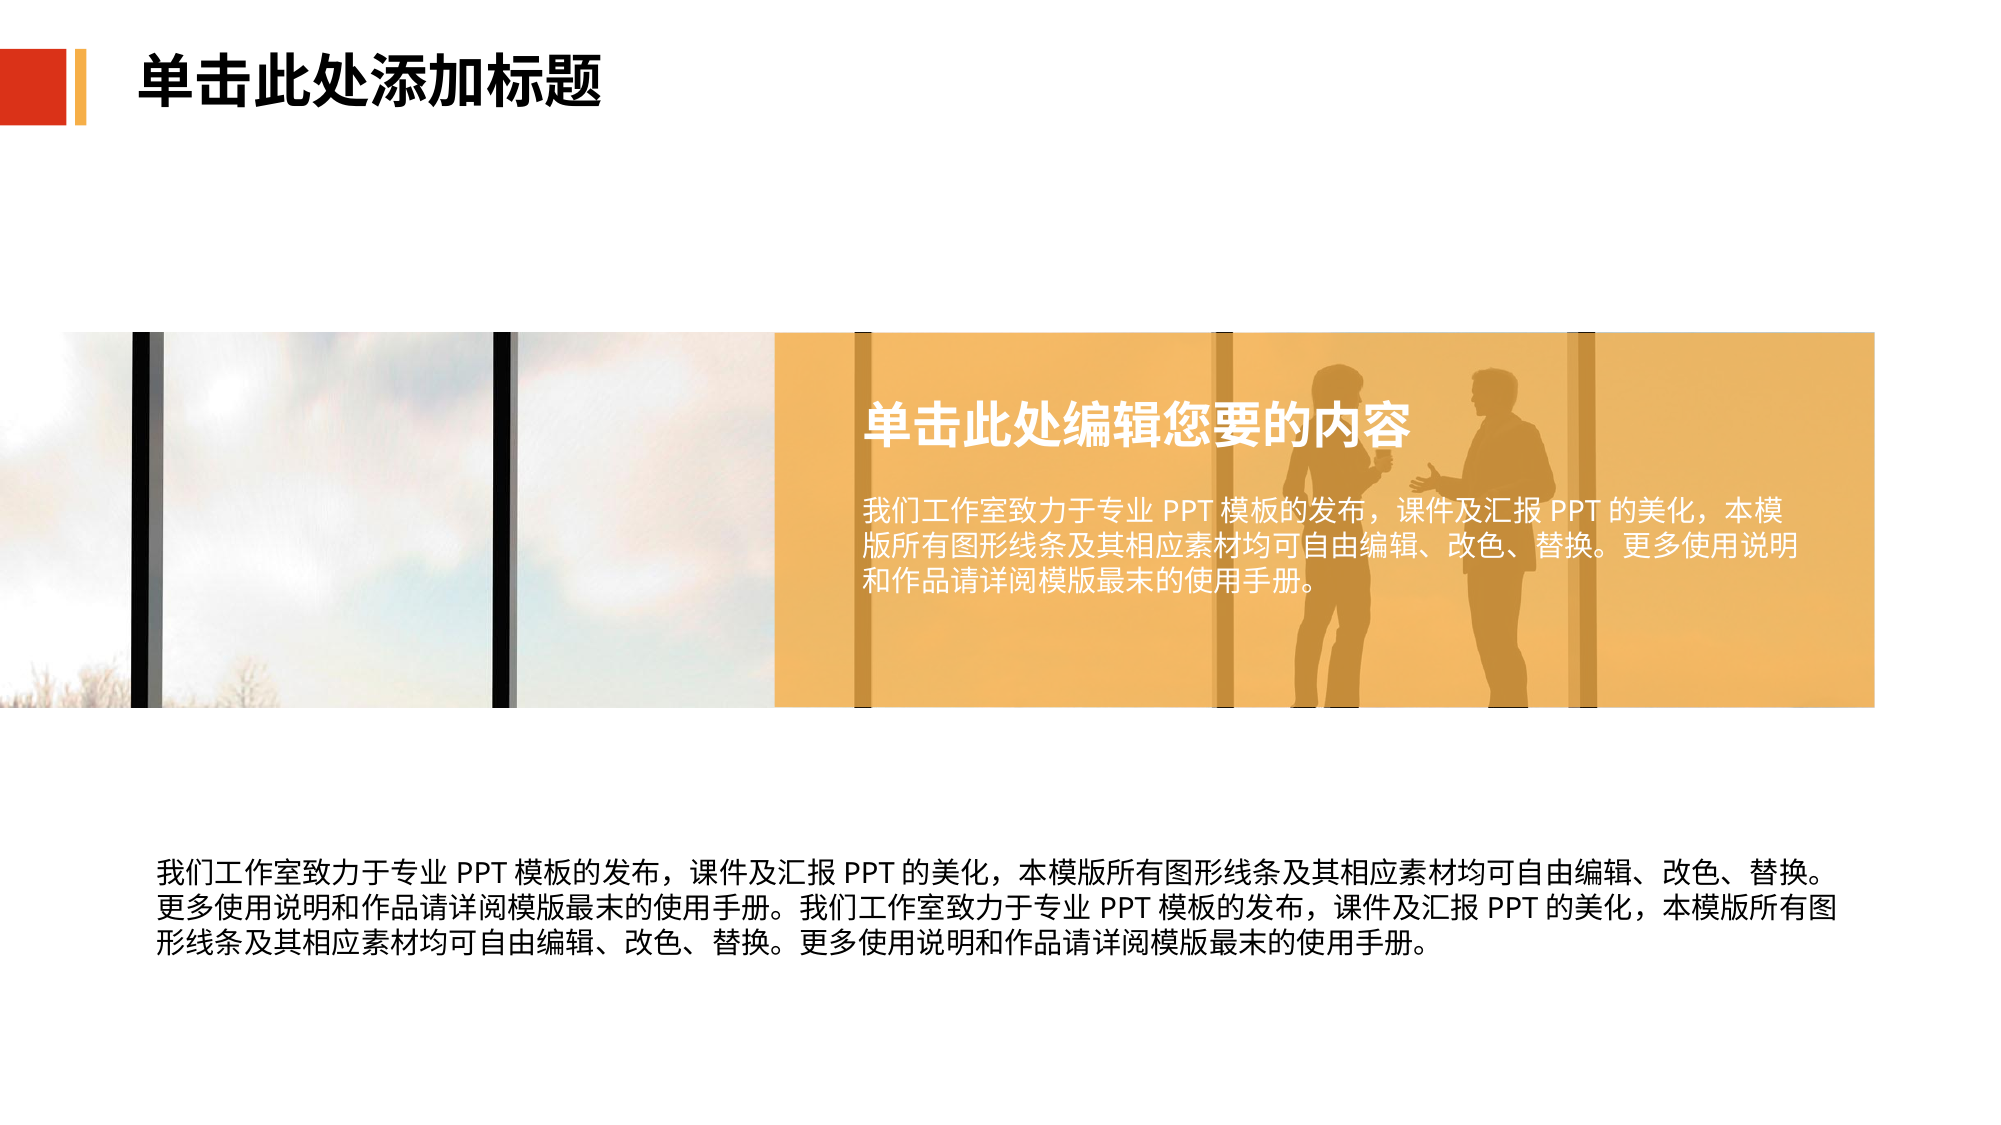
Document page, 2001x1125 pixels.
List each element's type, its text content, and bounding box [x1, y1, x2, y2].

text_box [0, 48, 67, 126]
text_box [74, 48, 87, 126]
text_box 我们工作室致力于专业PPT模板的发布，课件及汇报PPT的美化，本模版所有图形线条及其相应素材均可自由编辑、改色、替换。更多使用说明和作品请详阅模版最末的使用手册。我们工作室致力于专业PPT模板的发布，课件及汇报PPT的美化，本模版所有图形线条及其相应素材均可自由编辑、改色、替换。更多使用说明和作品请详阅模版最末的使用手册。 [141, 846, 1859, 967]
picture [0, 332, 1875, 708]
text_box 单击此处添加标题 [121, 36, 790, 122]
